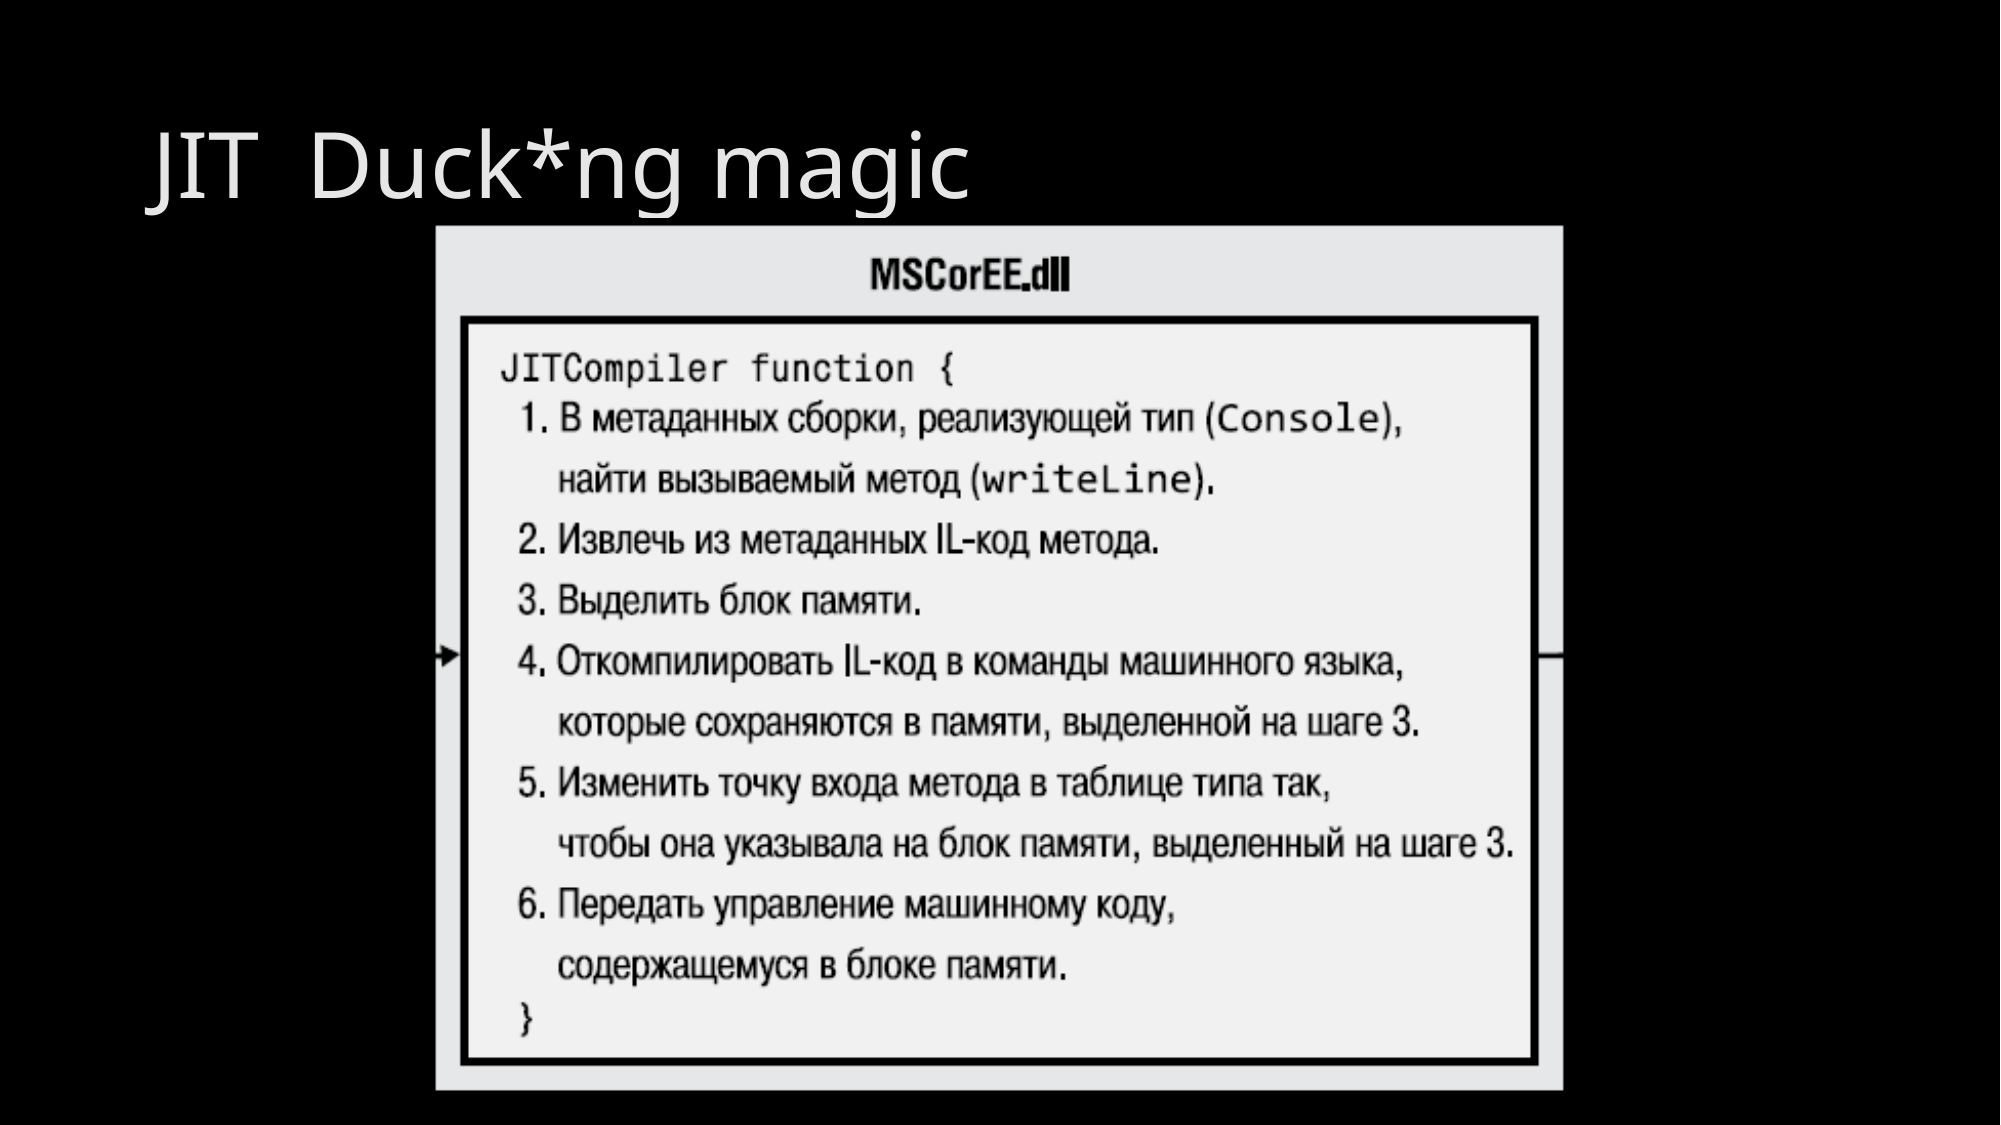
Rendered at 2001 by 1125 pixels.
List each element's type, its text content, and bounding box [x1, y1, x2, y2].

title JIT Duck*ng magic [137, 59, 1863, 278]
picture [428, 218, 1572, 1095]
